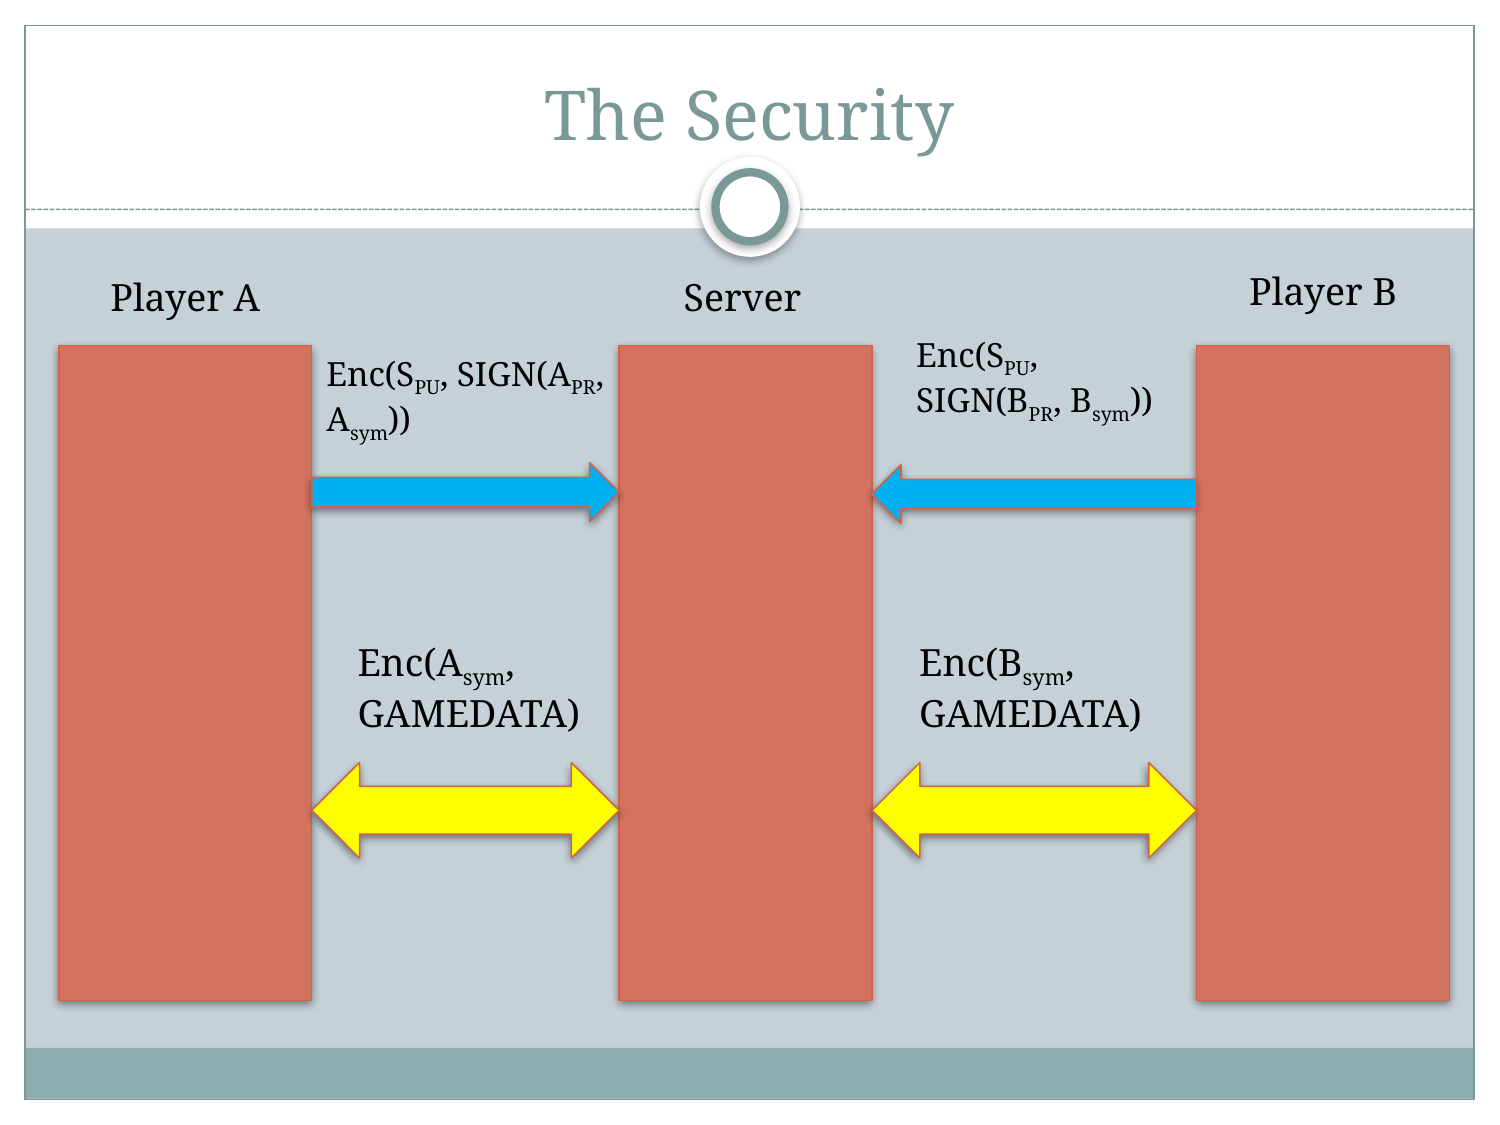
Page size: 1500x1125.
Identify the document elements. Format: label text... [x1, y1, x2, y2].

text_box Enc(SPU, SIGN(APR, Asym)) [311, 345, 620, 497]
text_box Enc(SPU, SIGN(BPR, Bsym)) [901, 326, 1197, 478]
text_box [1196, 345, 1450, 1001]
title The Security [49, 37, 1450, 162]
text_box Enc(Asym, GAMEDATA) [342, 631, 755, 743]
text_box Player A [58, 266, 312, 326]
text_box [58, 345, 312, 1001]
text_box [618, 345, 873, 1001]
text_box Server [669, 266, 905, 326]
text_box [871, 464, 1198, 525]
text_box Enc(Bsym, GAMEDATA) [904, 631, 1317, 743]
text_box Player B [1196, 260, 1450, 321]
text_box [311, 761, 620, 859]
text_box [871, 761, 1198, 859]
text_box [310, 477, 616, 523]
